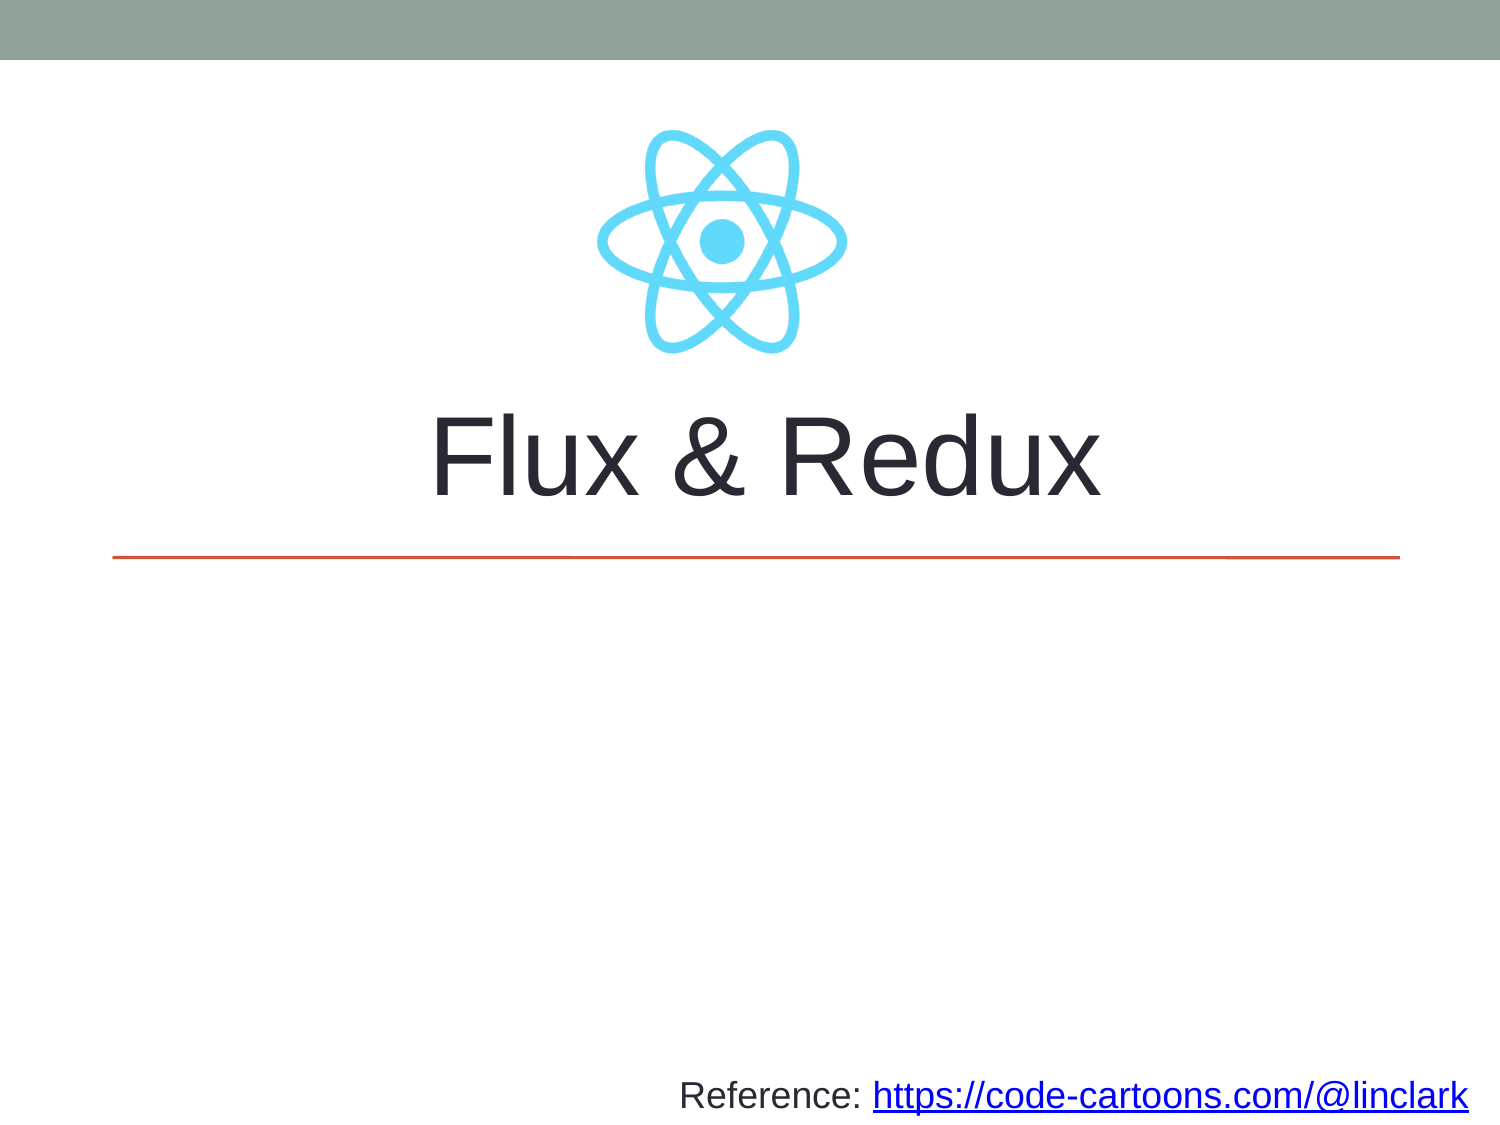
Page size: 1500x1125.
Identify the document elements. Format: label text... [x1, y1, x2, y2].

text_box Flux & Redux [413, 375, 1204, 526]
picture [579, 102, 866, 389]
text_box Reference: https://code-cartoons.com/@linclark [664, 1063, 1500, 1124]
